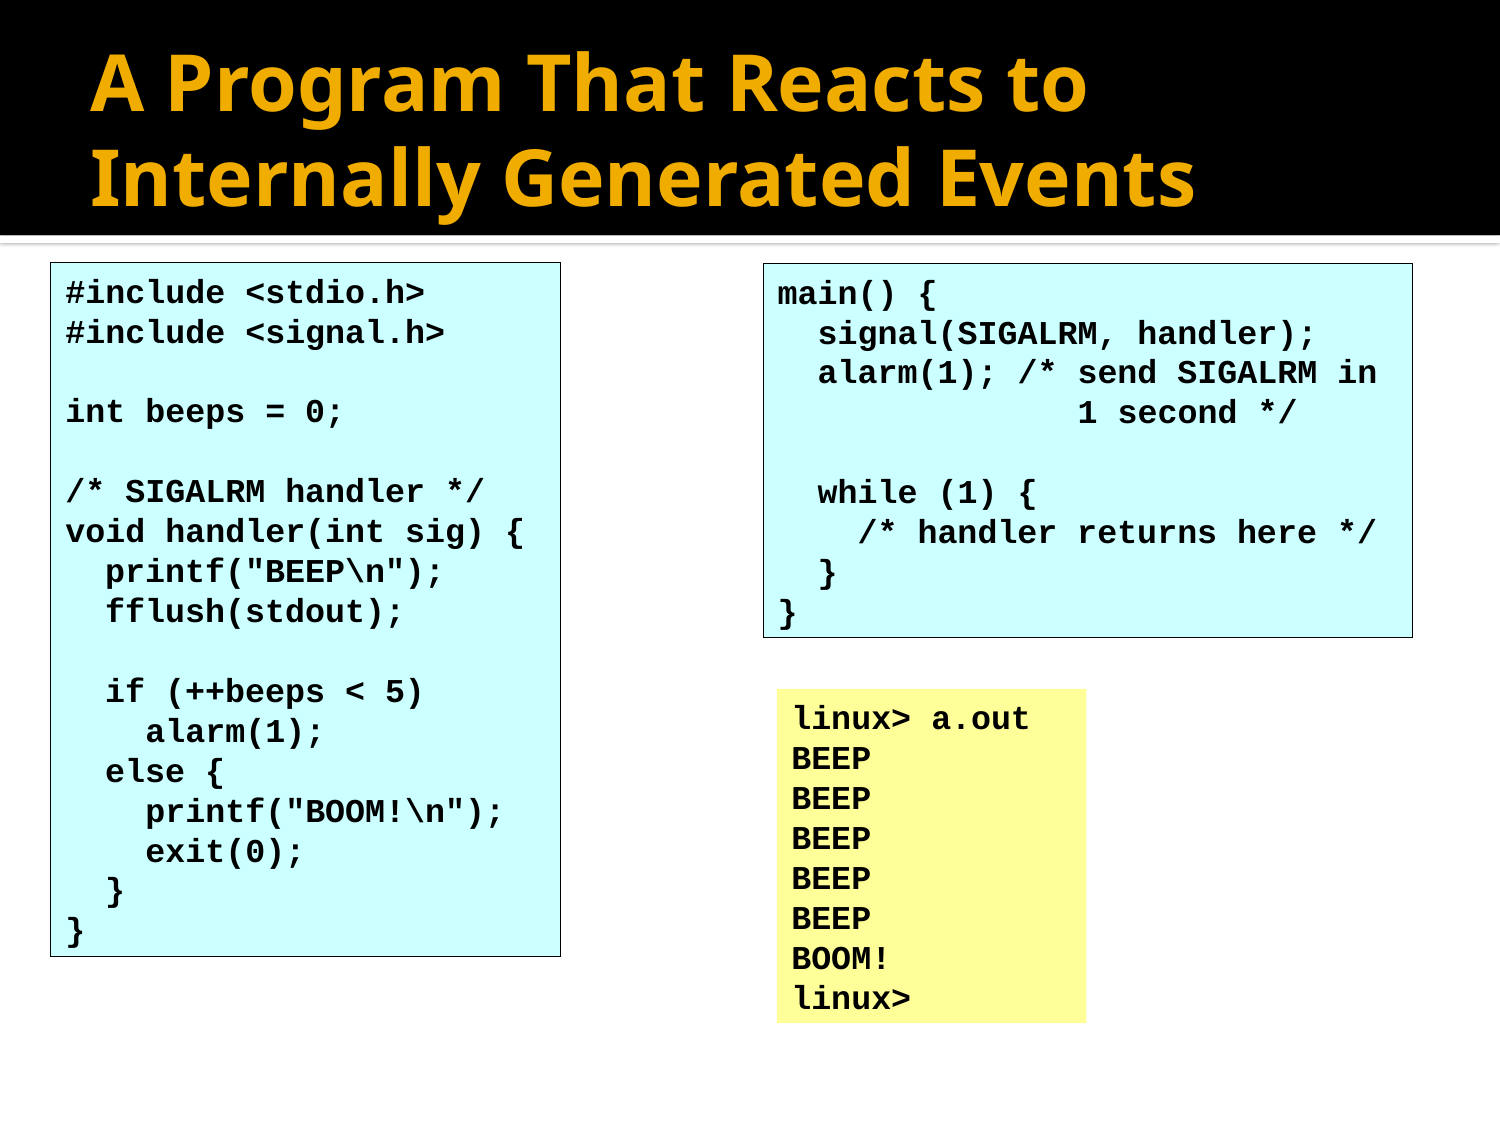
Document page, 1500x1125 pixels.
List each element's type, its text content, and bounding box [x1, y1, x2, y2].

text_box main() { signal(SIGALRM, handler); alarm(1); /* send SIGALRM in 1 second */ while (1) { /* handler returns here */ } } [762, 263, 1413, 638]
title A Program That Reacts to Internally Generated Events [75, 24, 1425, 231]
text_box #include <stdio.h> #include <signal.h> int beeps = 0; /* SIGALRM handler */ void handler(int sig) { printf("BEEP\n"); fflush(stdout); if (++beeps < 5) alarm(1); else { printf("BOOM!\n"); exit(0); } } [50, 262, 561, 956]
text_box linux> a.out BEEP BEEP BEEP BEEP BEEP BOOM! linux> [776, 688, 1087, 1024]
